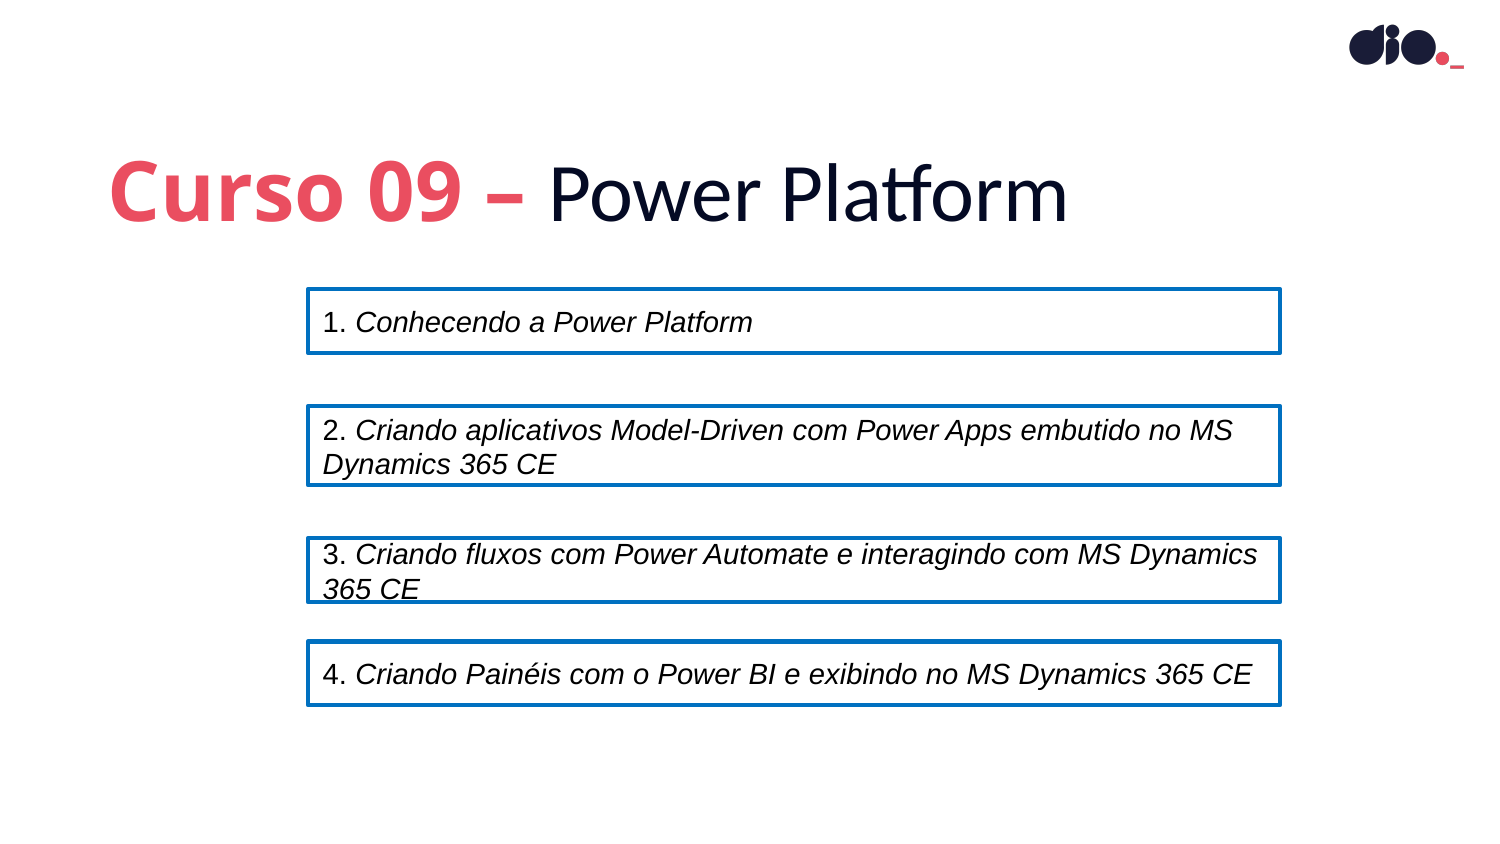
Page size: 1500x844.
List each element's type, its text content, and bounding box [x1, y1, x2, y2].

text_box 1. Conhecendo a Power Platform [306, 287, 1282, 355]
text_box 2. Criando aplicativos Model-Driven com Power Apps embutido no MS Dynamics 365 CE [306, 404, 1282, 487]
picture [1334, 15, 1474, 78]
text_box Curso 09 – Power Platform [92, 111, 1459, 250]
text_box 4. Criando Painéis com o Power BI e exibindo no MS Dynamics 365 CE [306, 639, 1282, 707]
text_box 3. Criando fluxos com Power Automate e interagindo com MS Dynamics 365 CE [306, 536, 1282, 604]
